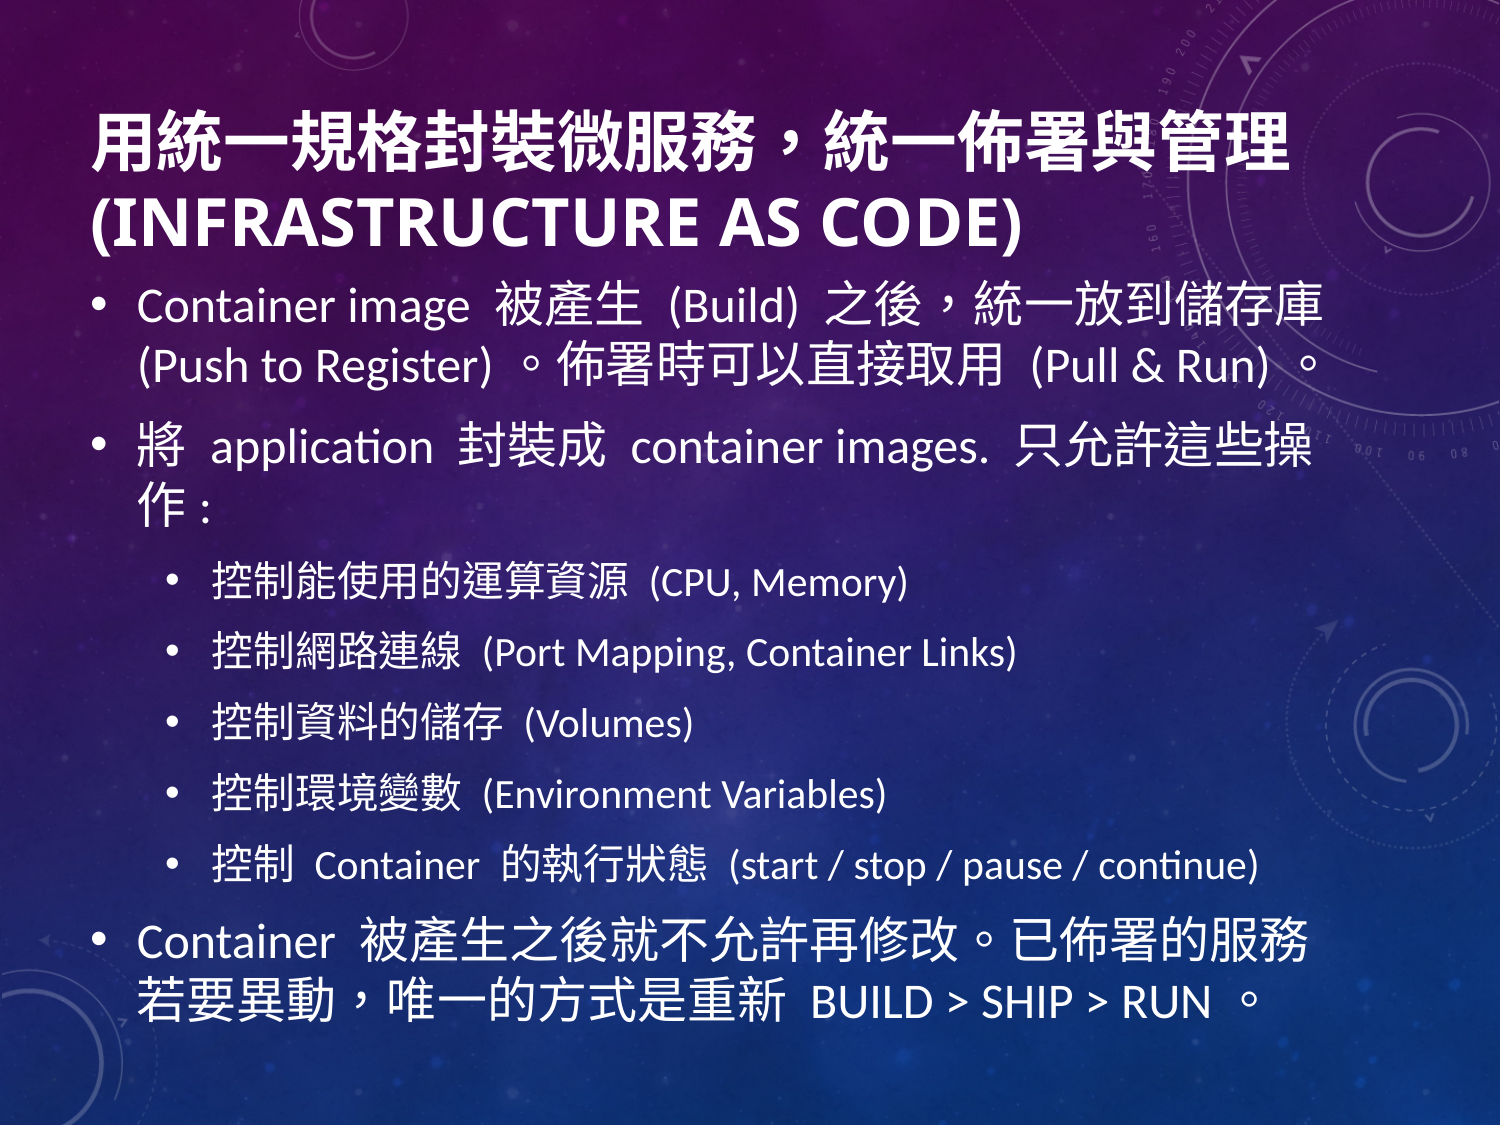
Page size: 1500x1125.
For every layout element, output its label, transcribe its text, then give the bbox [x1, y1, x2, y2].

title 用統一規格封裝微服務，統一佈署與管理 (Infrastructure as code) [75, 99, 1350, 288]
list Container image 被產生 (Build) 之後，統一放到儲存庫 (Push to Register)。佈署時可以直接取用 (Pull & Run)。 將 application 封裝成 container images. 只允許這些操作: 控制能使用的運算資源 (CPU, Memory) 控制網路連線 (Port Mapping, Container Links) 控制資料的儲存 (Volumes) 控制環境變數 (Environment Variables) 控制 Container 的執行狀態 (start / stop / pause / continue) Container 被產生之後就不允許再修改。已佈署的服務若要異動，唯一的方式是重新 BUILD > SHIP > RUN。 [75, 288, 1350, 1014]
picture [0, 0, 1500, 1125]
